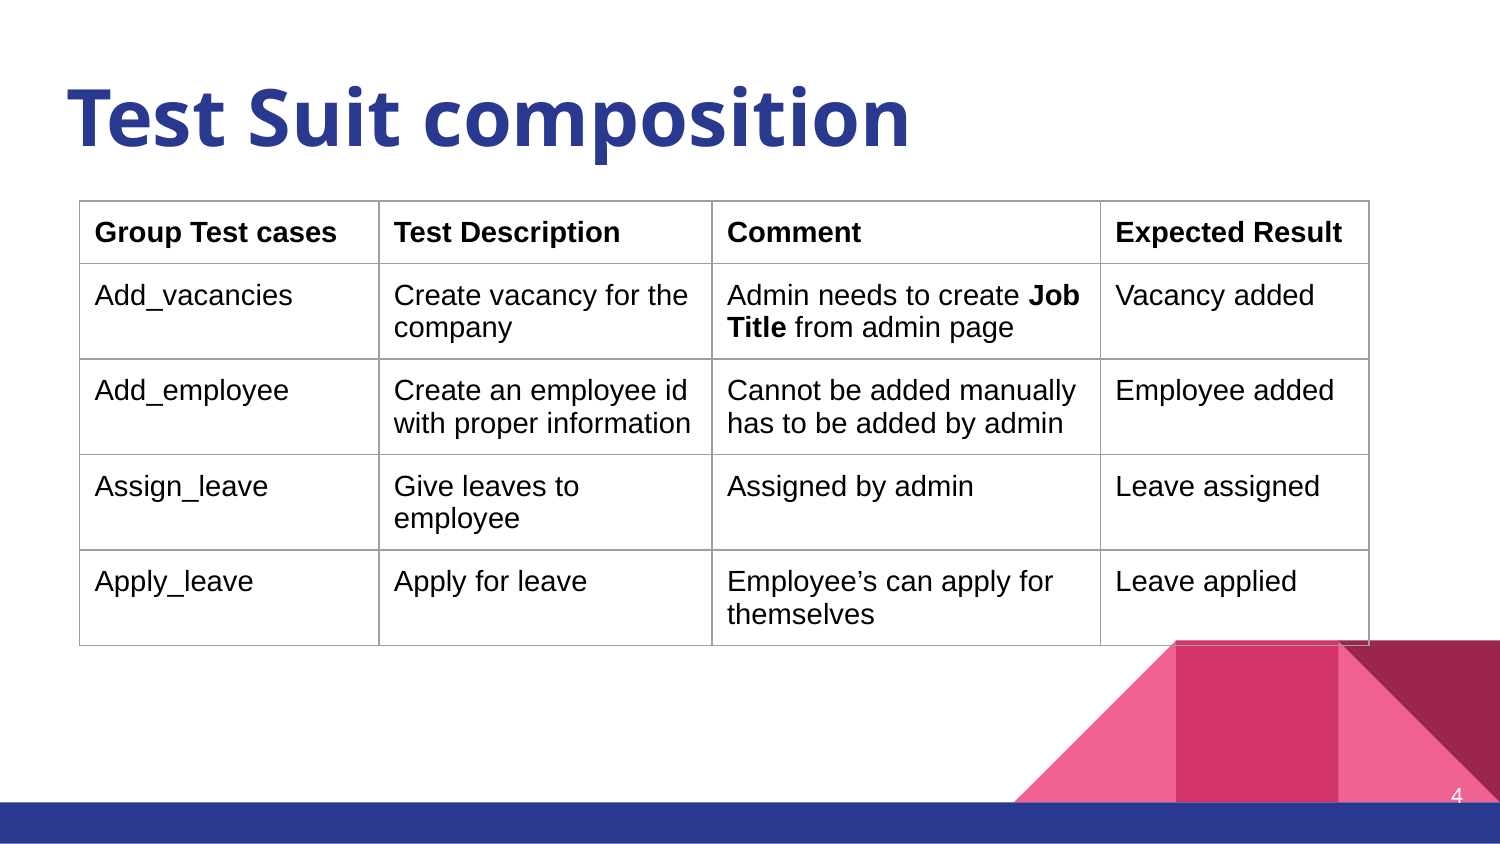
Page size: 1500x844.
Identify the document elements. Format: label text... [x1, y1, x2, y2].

table_cell Create vacancy for the company [380, 264, 711, 358]
table_cell Leave assigned [1101, 455, 1368, 549]
table_cell Assign_leave [80, 455, 378, 549]
table_cell Add_vacancies [80, 264, 378, 358]
title Test Suit composition [51, 52, 1449, 185]
table_cell Assigned by admin [713, 455, 1100, 549]
table_cell Give leaves to employee [380, 455, 711, 549]
table_cell Cannot be added manually has to be added by admin [713, 360, 1100, 454]
table_cell Create an employee id with proper information [380, 360, 711, 454]
table_header Expected Result [1101, 202, 1368, 263]
table_cell Employee’s can apply for themselves [713, 551, 1100, 645]
slide_number 4 [1387, 762, 1478, 828]
table_cell Leave applied [1101, 551, 1368, 645]
table_cell Add_employee [80, 360, 378, 454]
table_cell Admin needs to create Job Title from admin page [713, 264, 1100, 358]
table_header Test Description [380, 202, 711, 263]
table_header Group Test cases [80, 202, 378, 263]
table_cell Apply for leave [380, 551, 711, 645]
table_cell Apply_leave [80, 551, 378, 645]
table_header Comment [713, 202, 1100, 263]
table_cell Employee added [1101, 360, 1368, 454]
table_cell Vacancy added [1101, 264, 1368, 358]
